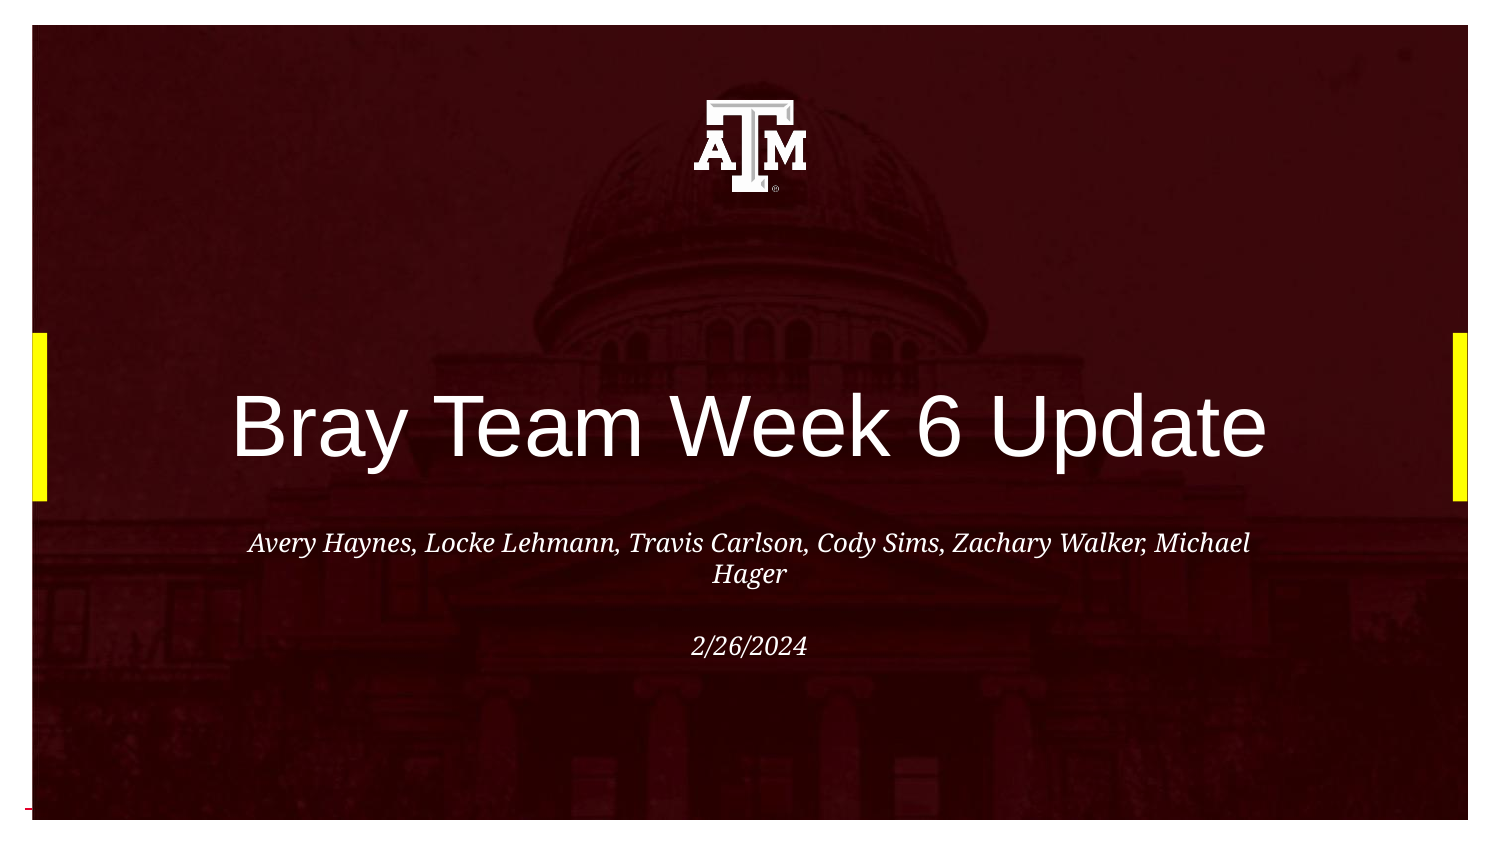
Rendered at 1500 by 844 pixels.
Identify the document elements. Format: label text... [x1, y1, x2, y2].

title Bray Team Week 6 Update [112, 331, 1388, 513]
picture [32, 25, 1468, 820]
subtitle Avery Haynes, Locke Lehmann, Travis Carlson, Cody Sims, Zachary Walker, Michael Hager 2/26/2024 [225, 521, 1275, 668]
